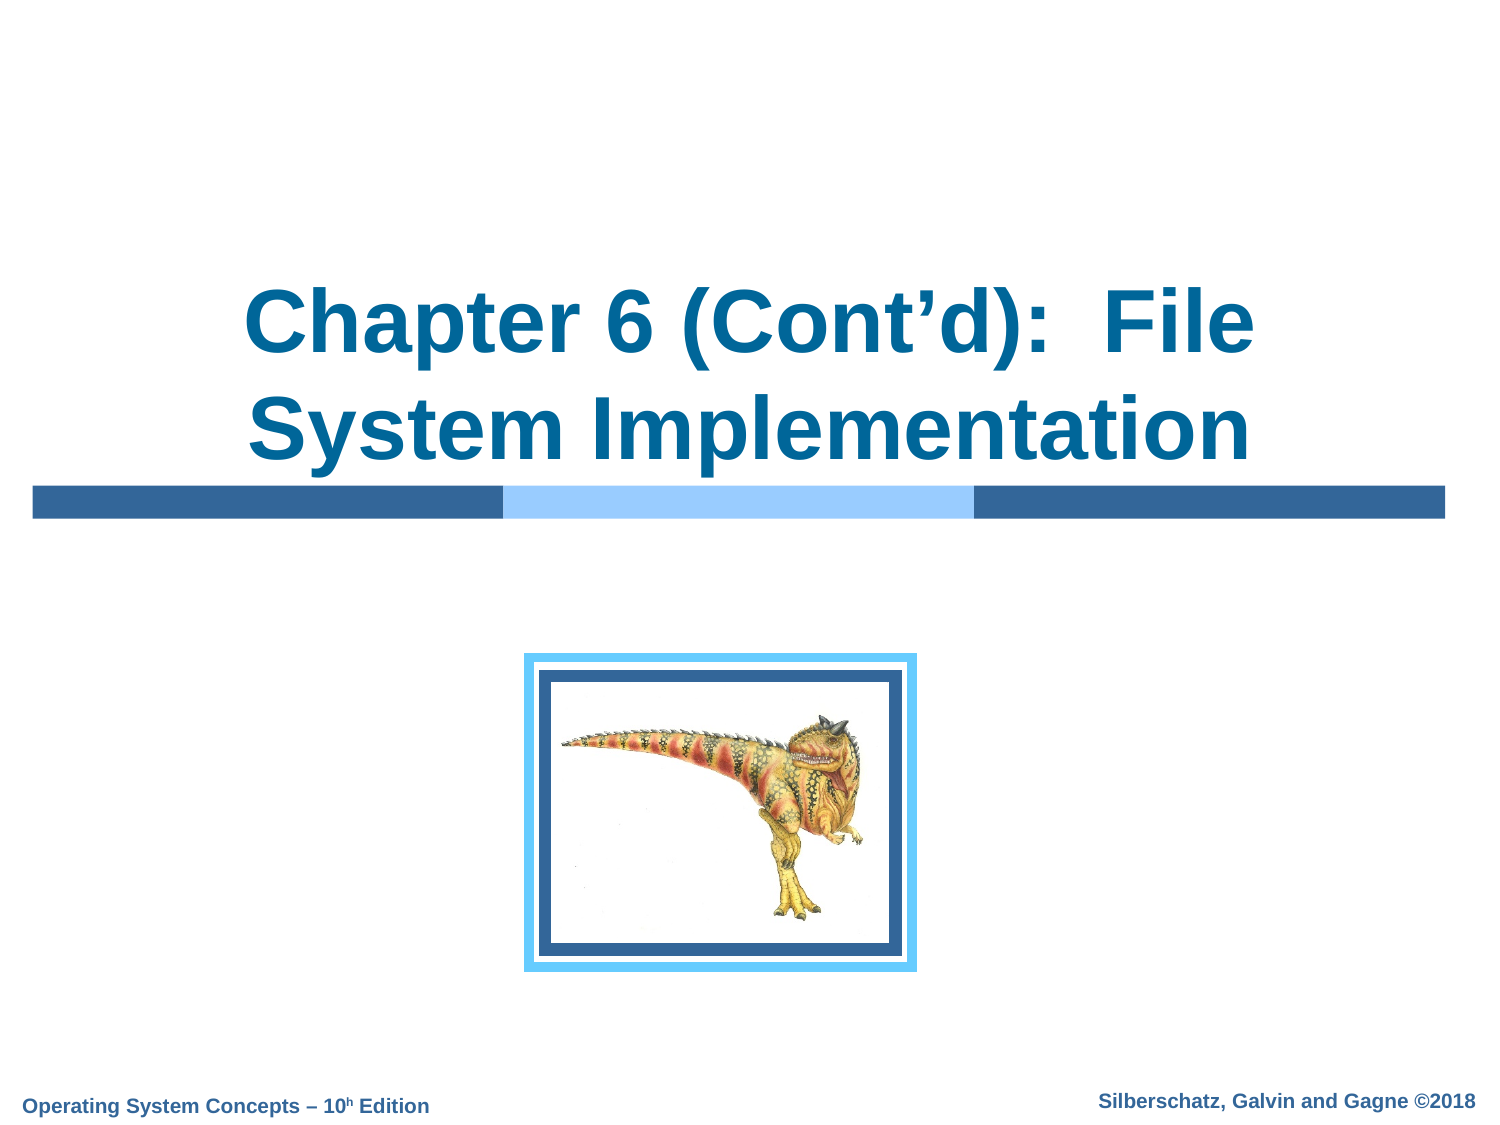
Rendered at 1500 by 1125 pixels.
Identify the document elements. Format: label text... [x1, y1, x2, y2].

title Chapter 6 (Cont’d): File System Implementation [112, 136, 1388, 486]
picture [551, 682, 889, 943]
